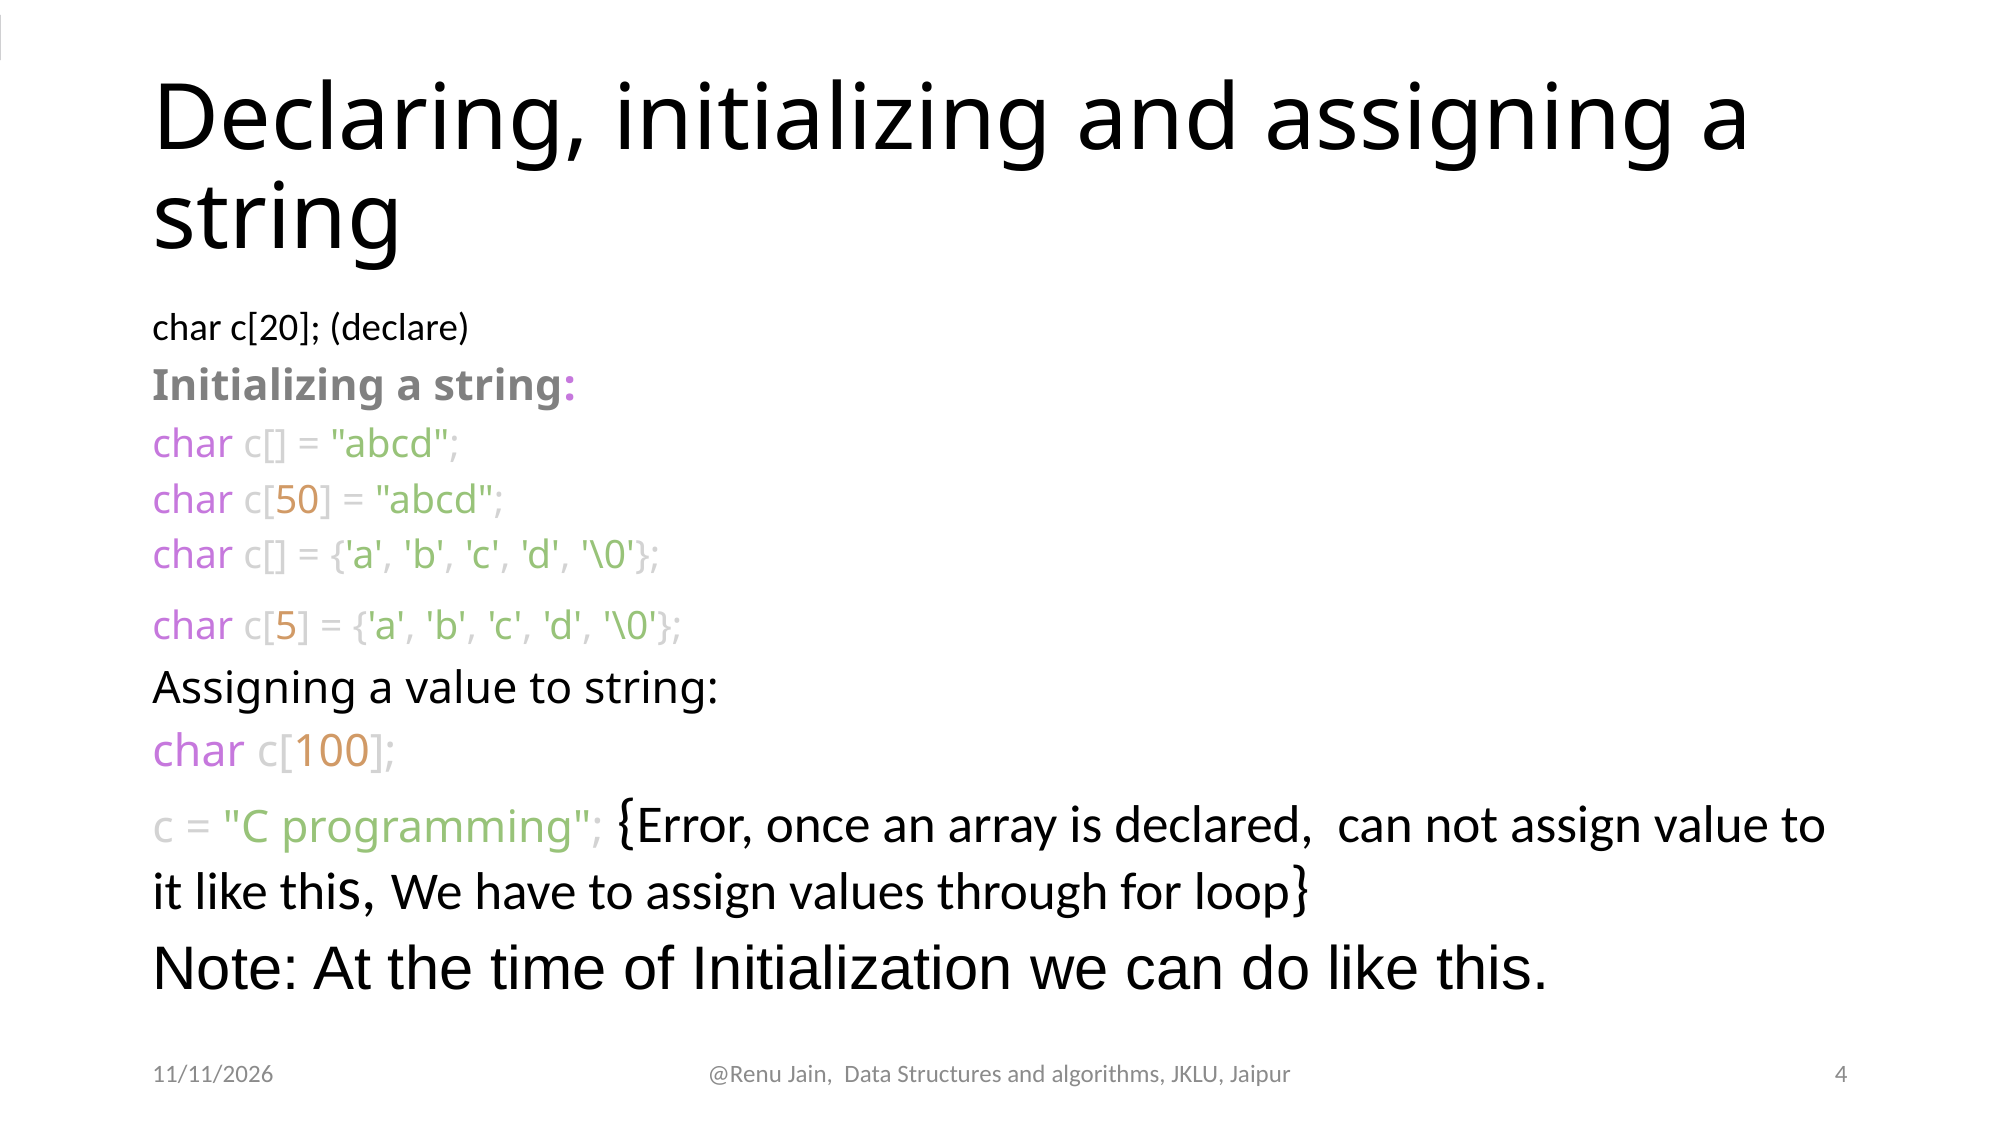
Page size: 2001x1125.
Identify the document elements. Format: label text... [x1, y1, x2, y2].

footer @Renu Jain, Data Structures and algorithms, JKLU, Jaipur [662, 1042, 1338, 1103]
slide_number 4 [1412, 1042, 1863, 1103]
title Declaring, initializing and assigning a string [137, 60, 1863, 278]
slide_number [137, 1042, 588, 1103]
list char c[20]; (declare) Initializing a string: char c[] = "abcd"; char c[50] = "abcd"; char c[] = {'a', 'b', 'c', 'd', '\0'}; char c[5] = {'a', 'b', 'c', 'd', '\0'}; Assigning a value to string: char c[100]; c = "C programming"; {Error, once an array is declared, can not assign value to it like this, We have to assign values through for loop} Note: At the time of Initialization we can do like this. [137, 299, 1863, 1014]
